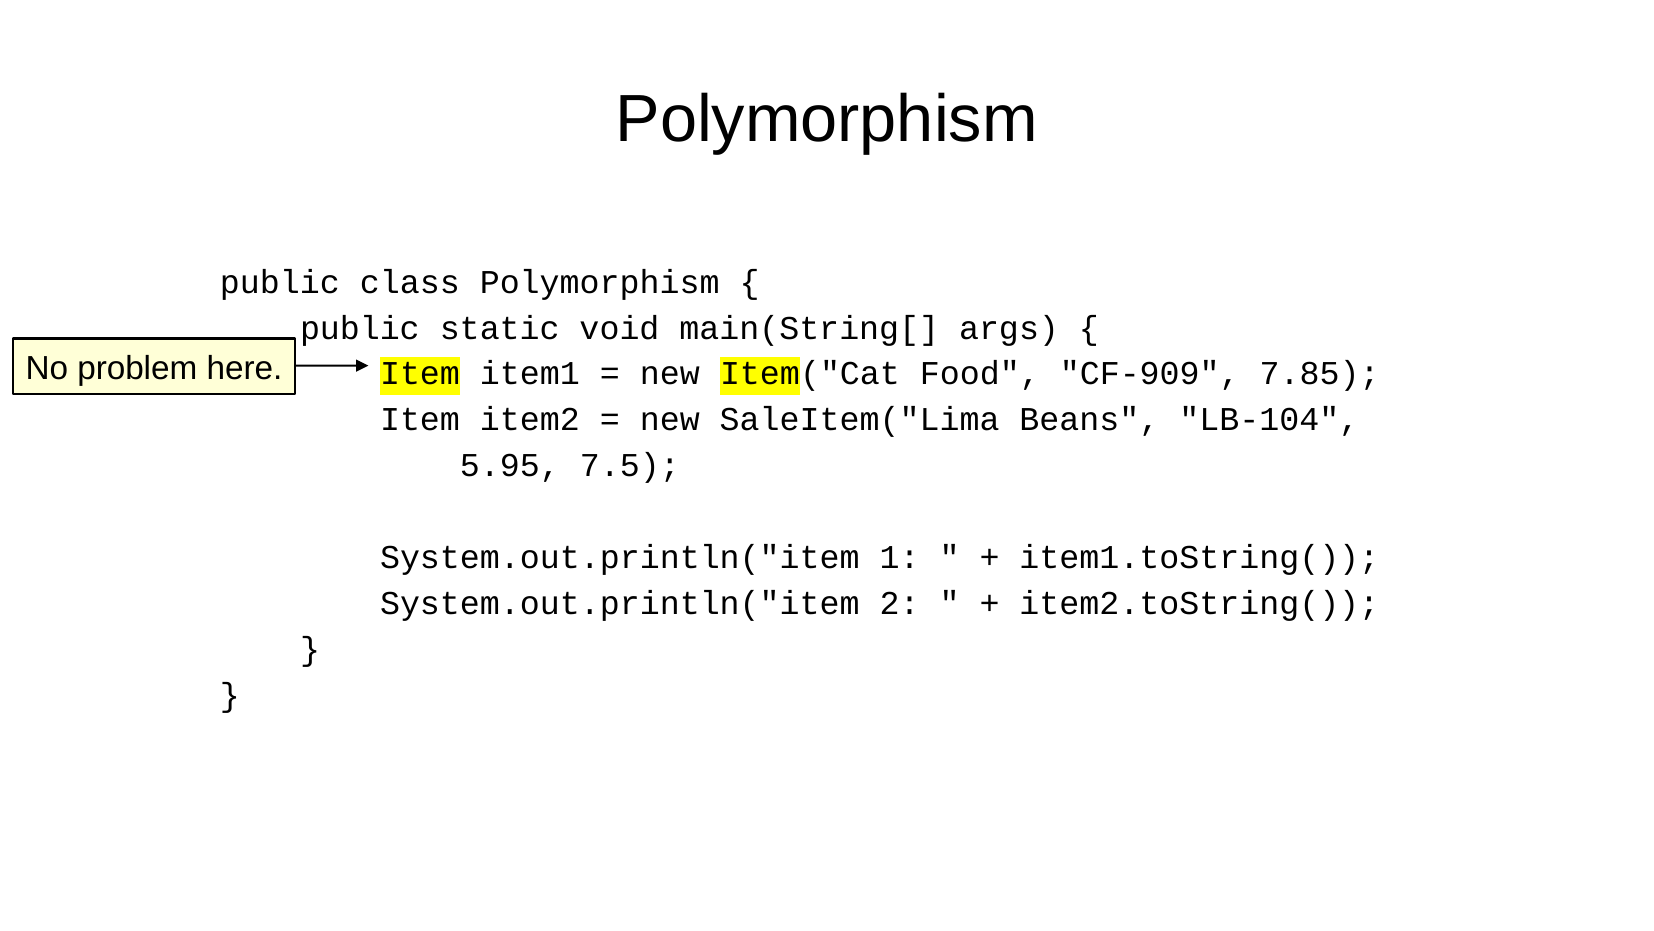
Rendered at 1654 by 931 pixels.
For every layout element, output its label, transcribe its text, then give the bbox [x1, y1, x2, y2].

text_box No problem here. [12, 338, 296, 395]
text_box [295, 359, 369, 372]
text_box Polymorphism [82, 37, 1571, 193]
text_box public class Polymorphism { public static void main(String[] args) { Item item1 = new Item("Cat Food", "CF-909", 7.85); Item item2 = new SaleItem("Lima Beans", "LB-104", 5.95, 7.5); System.out.println("item 1: " + item1.toString()); System.out.println("item 2: " + item2.toString()); } } [205, 246, 1404, 695]
